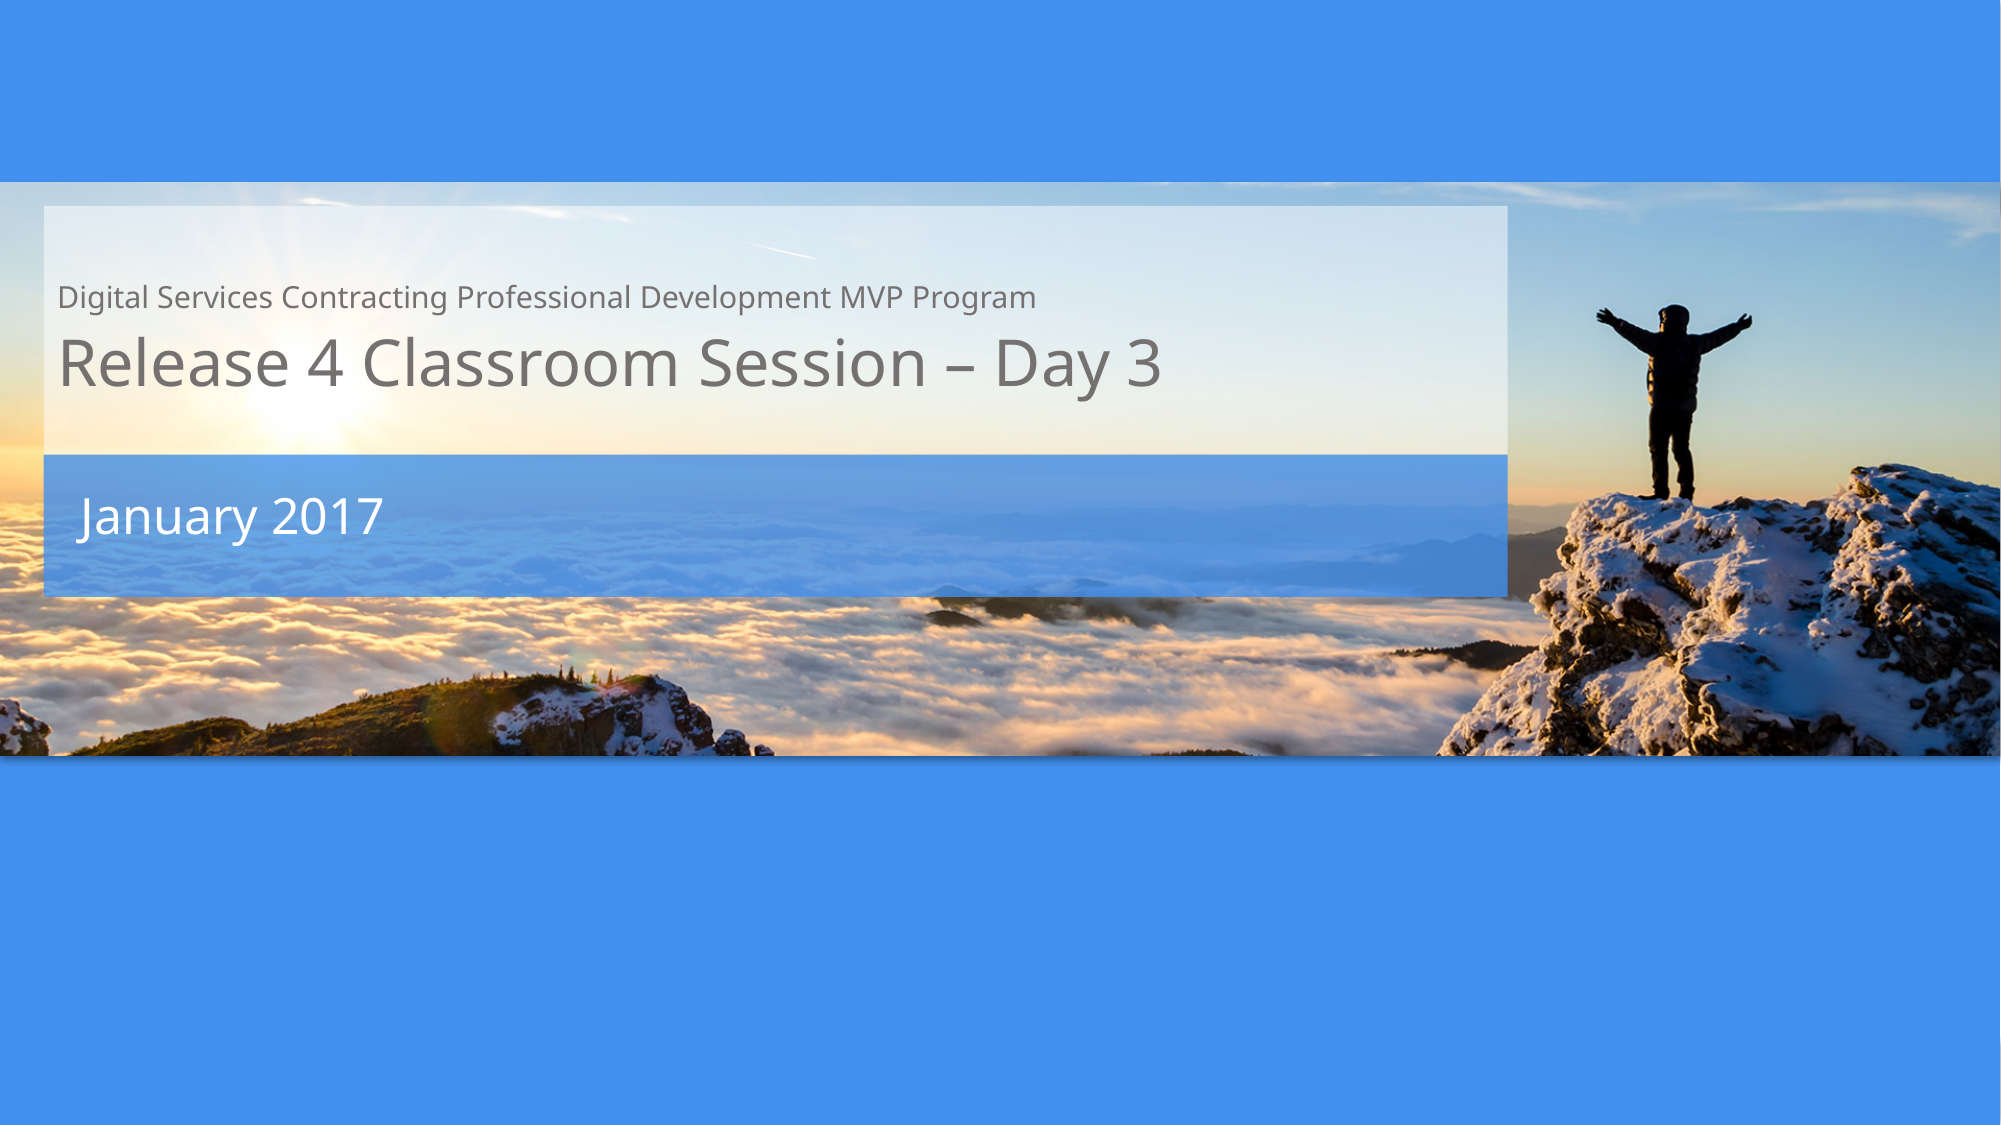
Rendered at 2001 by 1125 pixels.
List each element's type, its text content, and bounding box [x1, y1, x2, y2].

title Digital Services Contracting Professional Development MVP Program Release 4 Classroom Session – Day 3 [42, 271, 1543, 408]
subtitle January 2017 [65, 484, 1566, 756]
picture [0, 182, 2001, 756]
